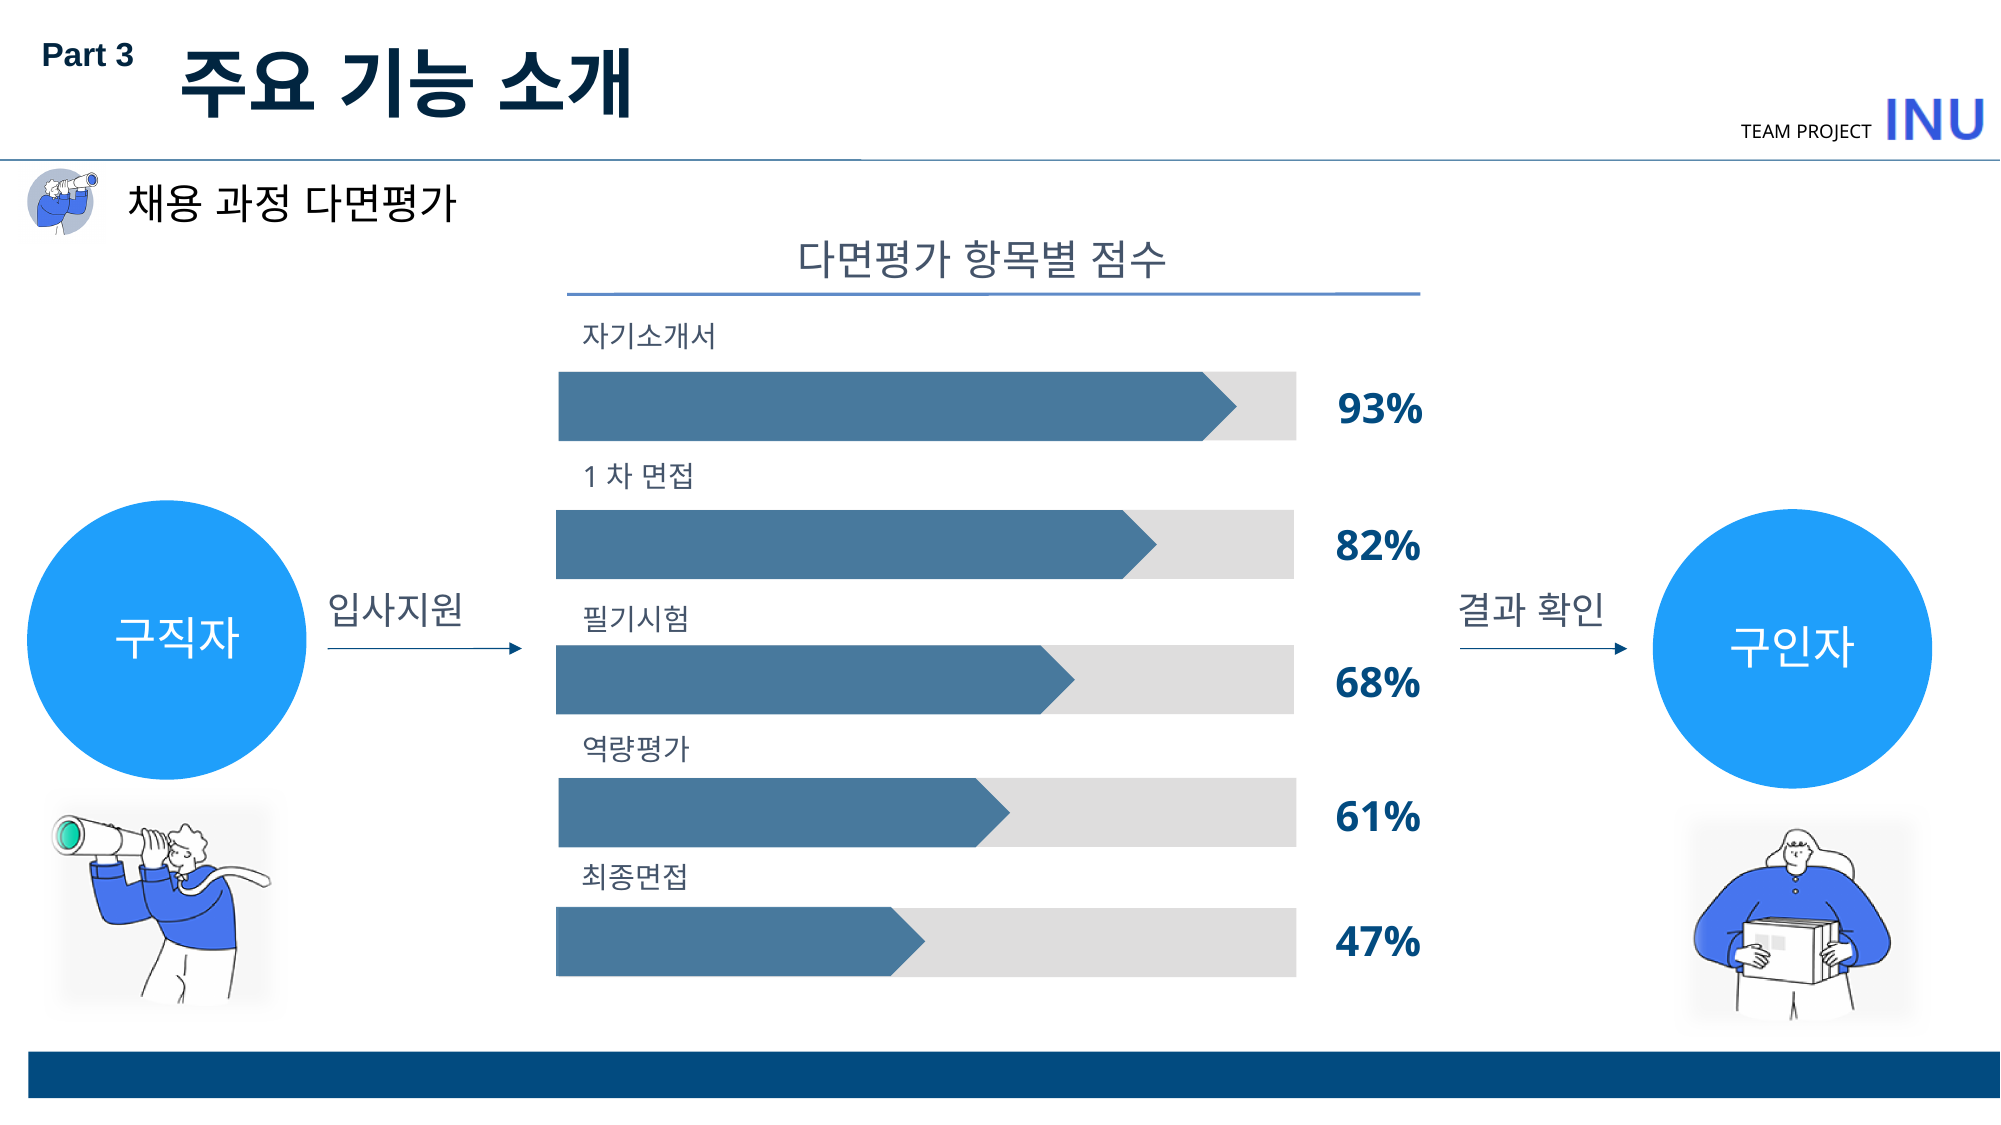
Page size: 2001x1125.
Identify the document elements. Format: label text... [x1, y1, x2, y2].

text_box 주요 기능 소개 [164, 28, 783, 134]
text_box 다면평가 항목별 점수 [782, 226, 1247, 292]
text_box 82% [1320, 511, 1437, 577]
text_box 결과 확인 [1443, 579, 1651, 640]
text_box 47% [1320, 906, 1437, 972]
text_box 필기시험 [567, 593, 977, 644]
text_box 68% [1320, 648, 1436, 714]
text_box 역량평가 [566, 723, 977, 774]
text_box [557, 370, 1239, 443]
text_box [555, 905, 927, 978]
text_box [555, 644, 1077, 716]
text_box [1713, 89, 1991, 151]
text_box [18, 162, 484, 244]
text_box Part 3 [26, 26, 166, 81]
text_box [977, 777, 1297, 848]
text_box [1652, 509, 1933, 789]
text_box 최종면접 [566, 852, 976, 902]
text_box 입사지원 [311, 579, 493, 640]
text_box [1124, 509, 1295, 580]
picture [42, 786, 289, 1023]
text_box 61% [1320, 782, 1436, 848]
text_box [557, 777, 1012, 849]
text_box [892, 907, 1297, 978]
text_box [1042, 644, 1295, 715]
picture [1301, 1052, 2000, 1096]
text_box 93% [1323, 374, 1439, 440]
text_box [1203, 370, 1297, 441]
text_box [555, 508, 1159, 581]
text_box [27, 500, 307, 780]
text_box 자기소개서 [567, 310, 977, 361]
text_box 1차 면접 [567, 450, 977, 501]
picture [1672, 802, 1932, 1039]
